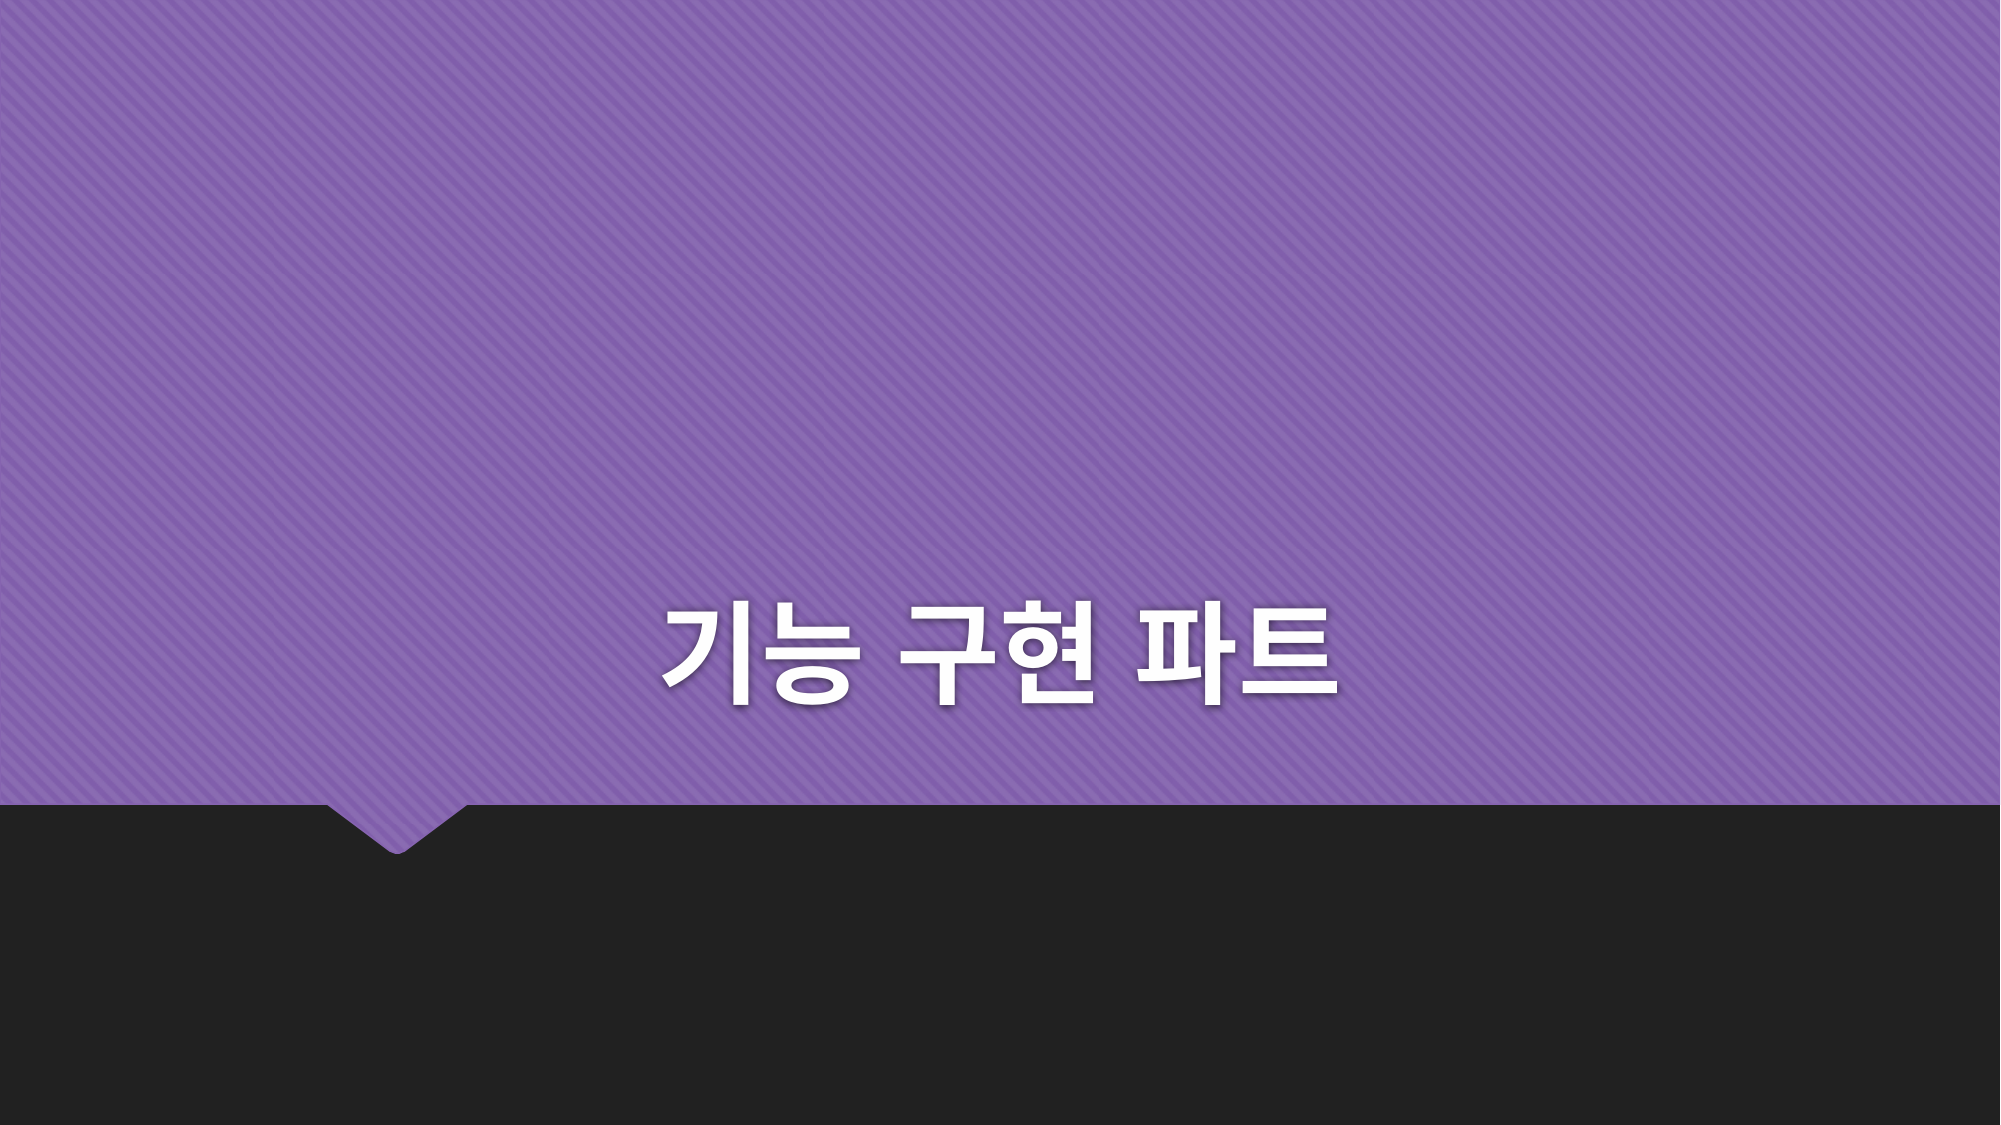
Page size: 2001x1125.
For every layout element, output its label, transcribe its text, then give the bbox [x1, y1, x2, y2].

title 기능 구현 파트 [132, 237, 1868, 726]
